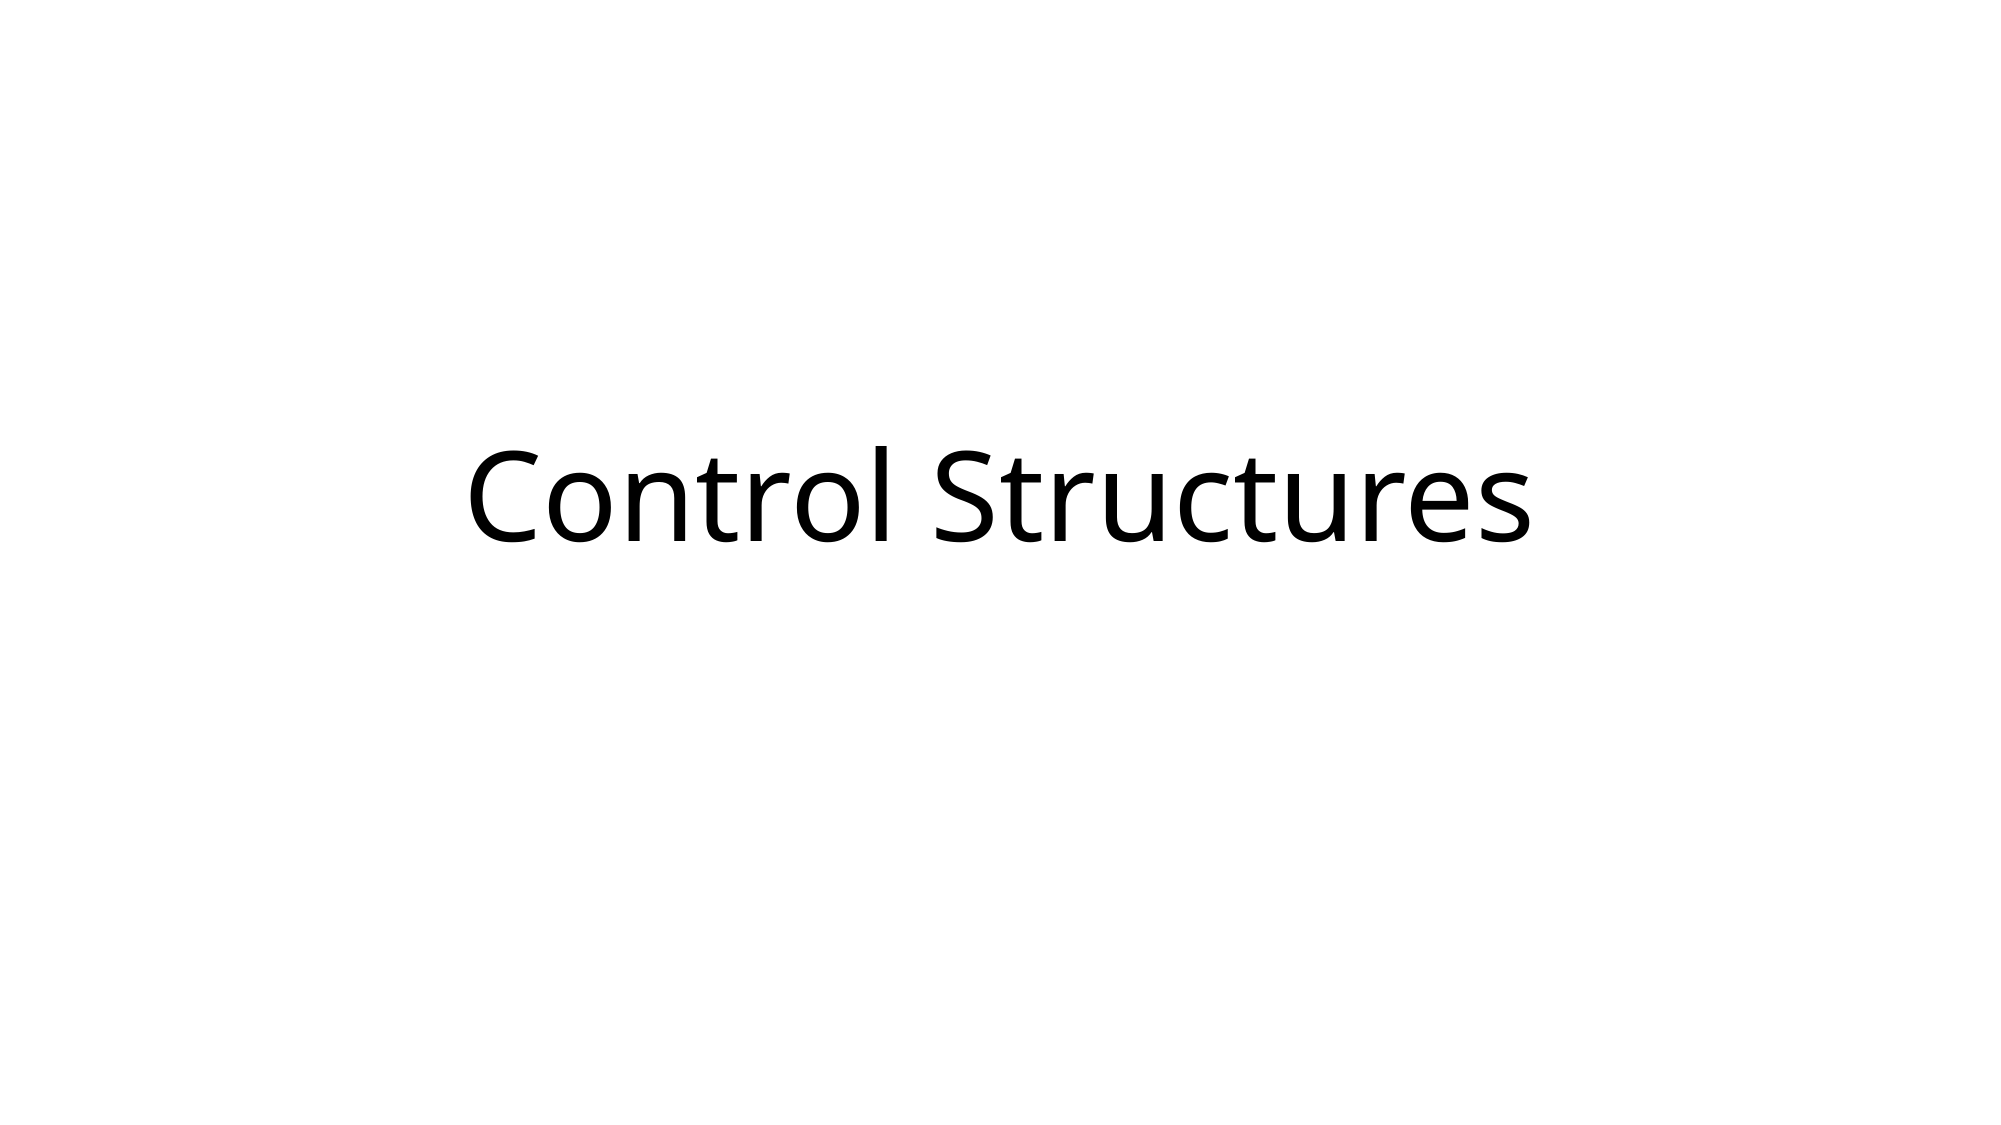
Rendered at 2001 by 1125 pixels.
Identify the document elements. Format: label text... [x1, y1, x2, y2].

title Control Structures [249, 184, 1750, 576]
